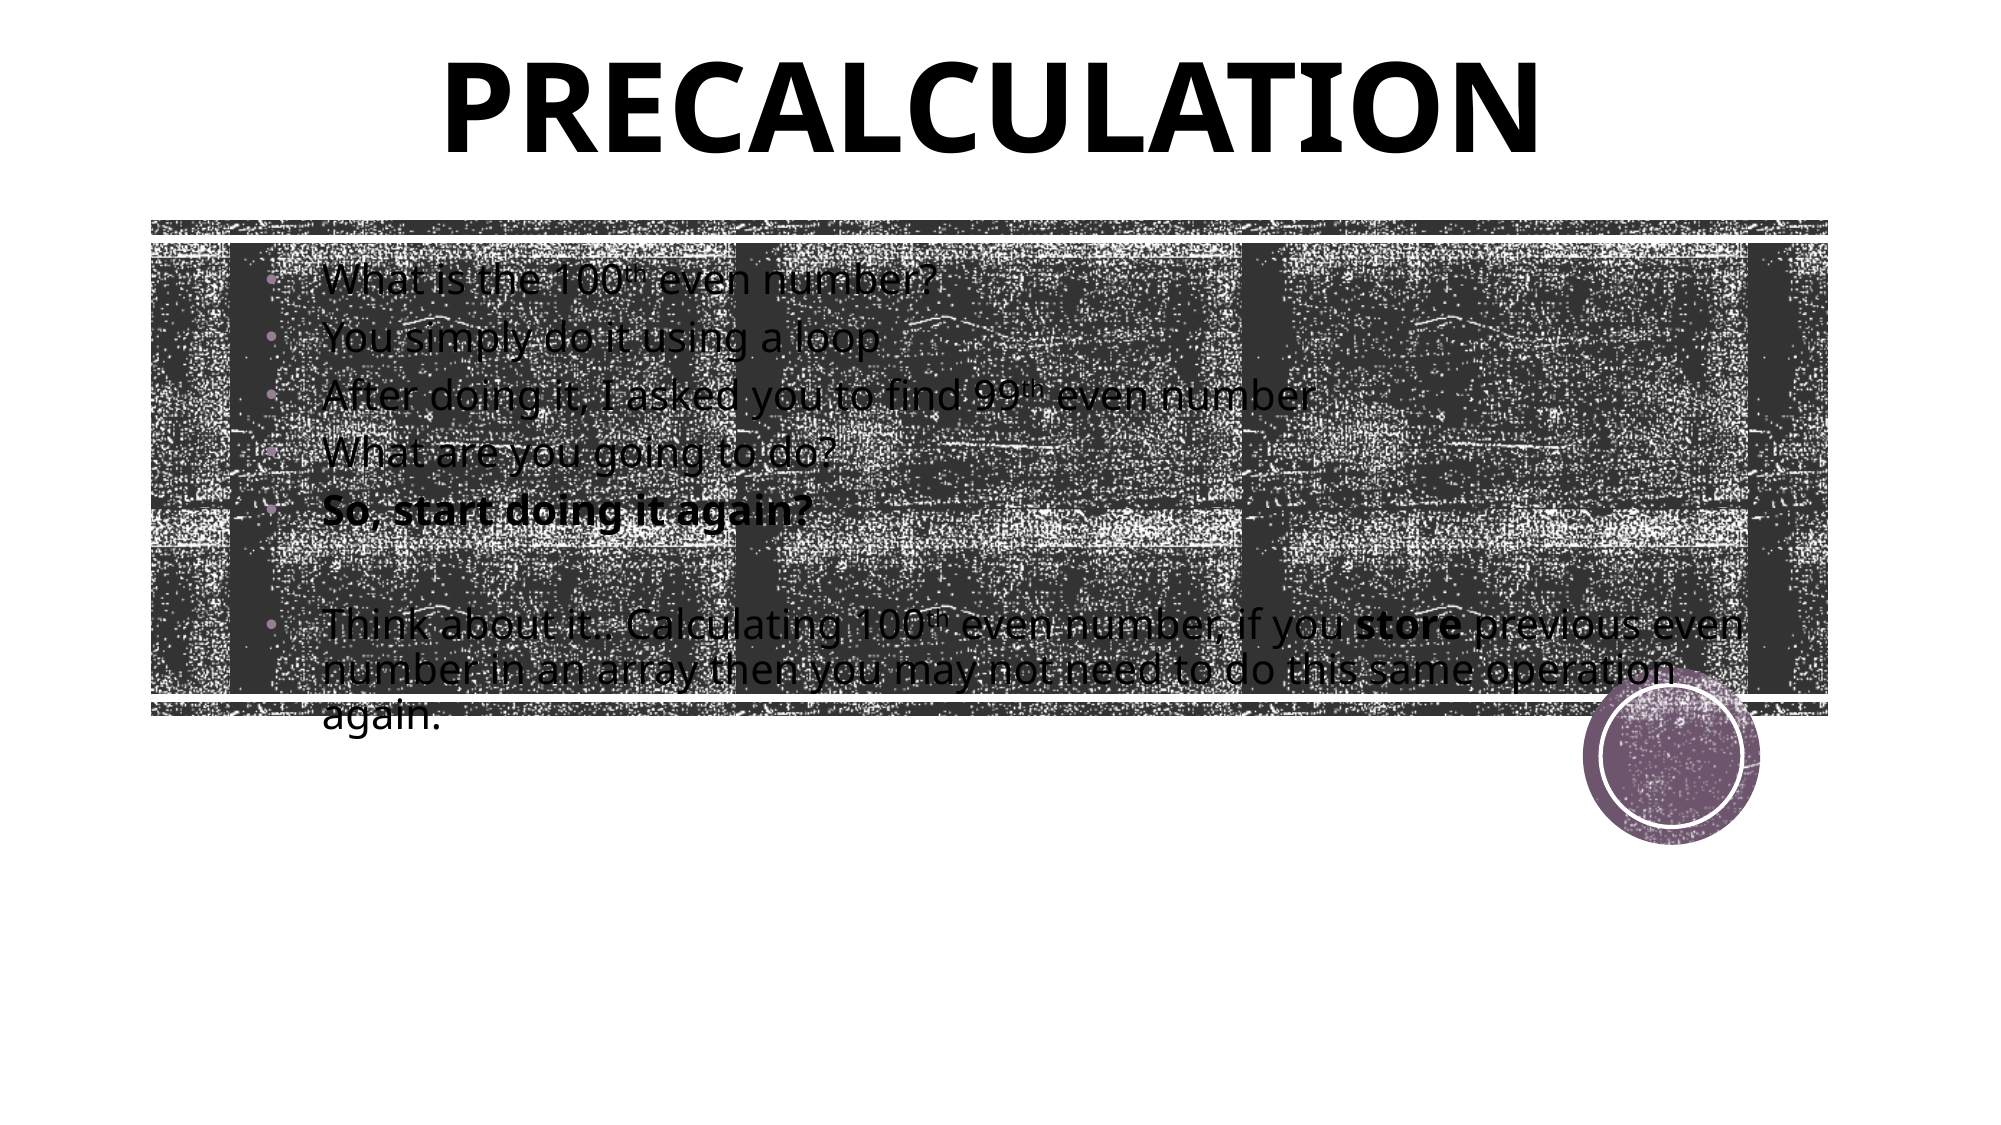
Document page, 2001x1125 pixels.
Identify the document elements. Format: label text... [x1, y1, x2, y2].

subtitle What is the 100th even number? You simply do it using a loop After doing it, I asked you to find 99th even number What are you going to do? So, start doing it again? Think about it.. Calculating 100th even number, if you store previous even number in an array then you may not need to do this same operation again. [175, 251, 1811, 1080]
title PRECALCULATION [175, 17, 1811, 212]
